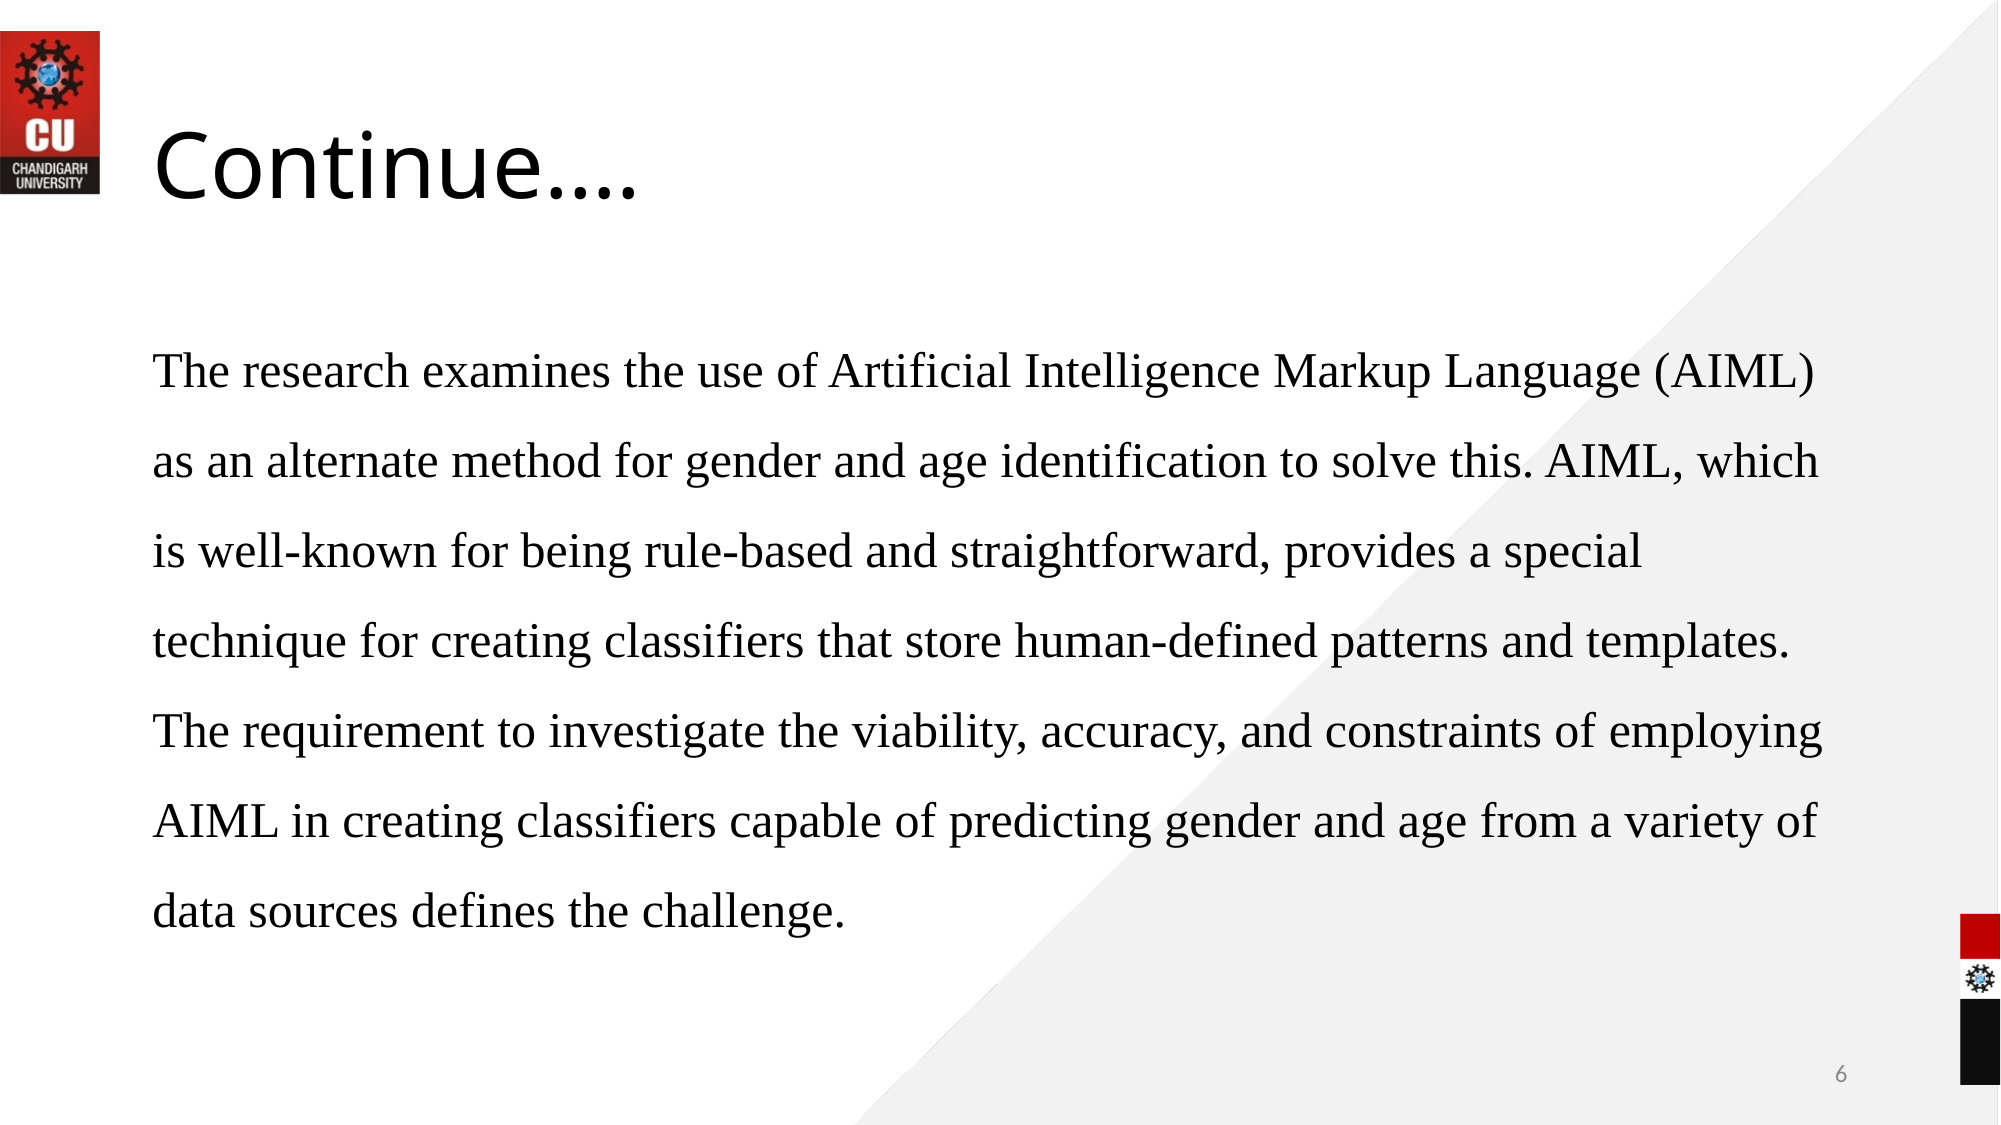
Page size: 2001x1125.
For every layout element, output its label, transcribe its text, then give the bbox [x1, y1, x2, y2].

list The research examines the use of Artificial Intelligence Markup Language (AIML) as an alternate method for gender and age identification to solve this. AIML, which is well-known for being rule-based and straightforward, provides a special technique for creating classifiers that store human-defined patterns and templates. The requirement to investigate the viability, accuracy, and constraints of employing AIML in creating classifiers capable of predicting gender and age from a variety of data sources defines the challenge. [137, 299, 1863, 1014]
slide_number 6 [1412, 1042, 1863, 1103]
title Continue…. [137, 59, 1863, 278]
picture [0, 0, 2001, 1125]
